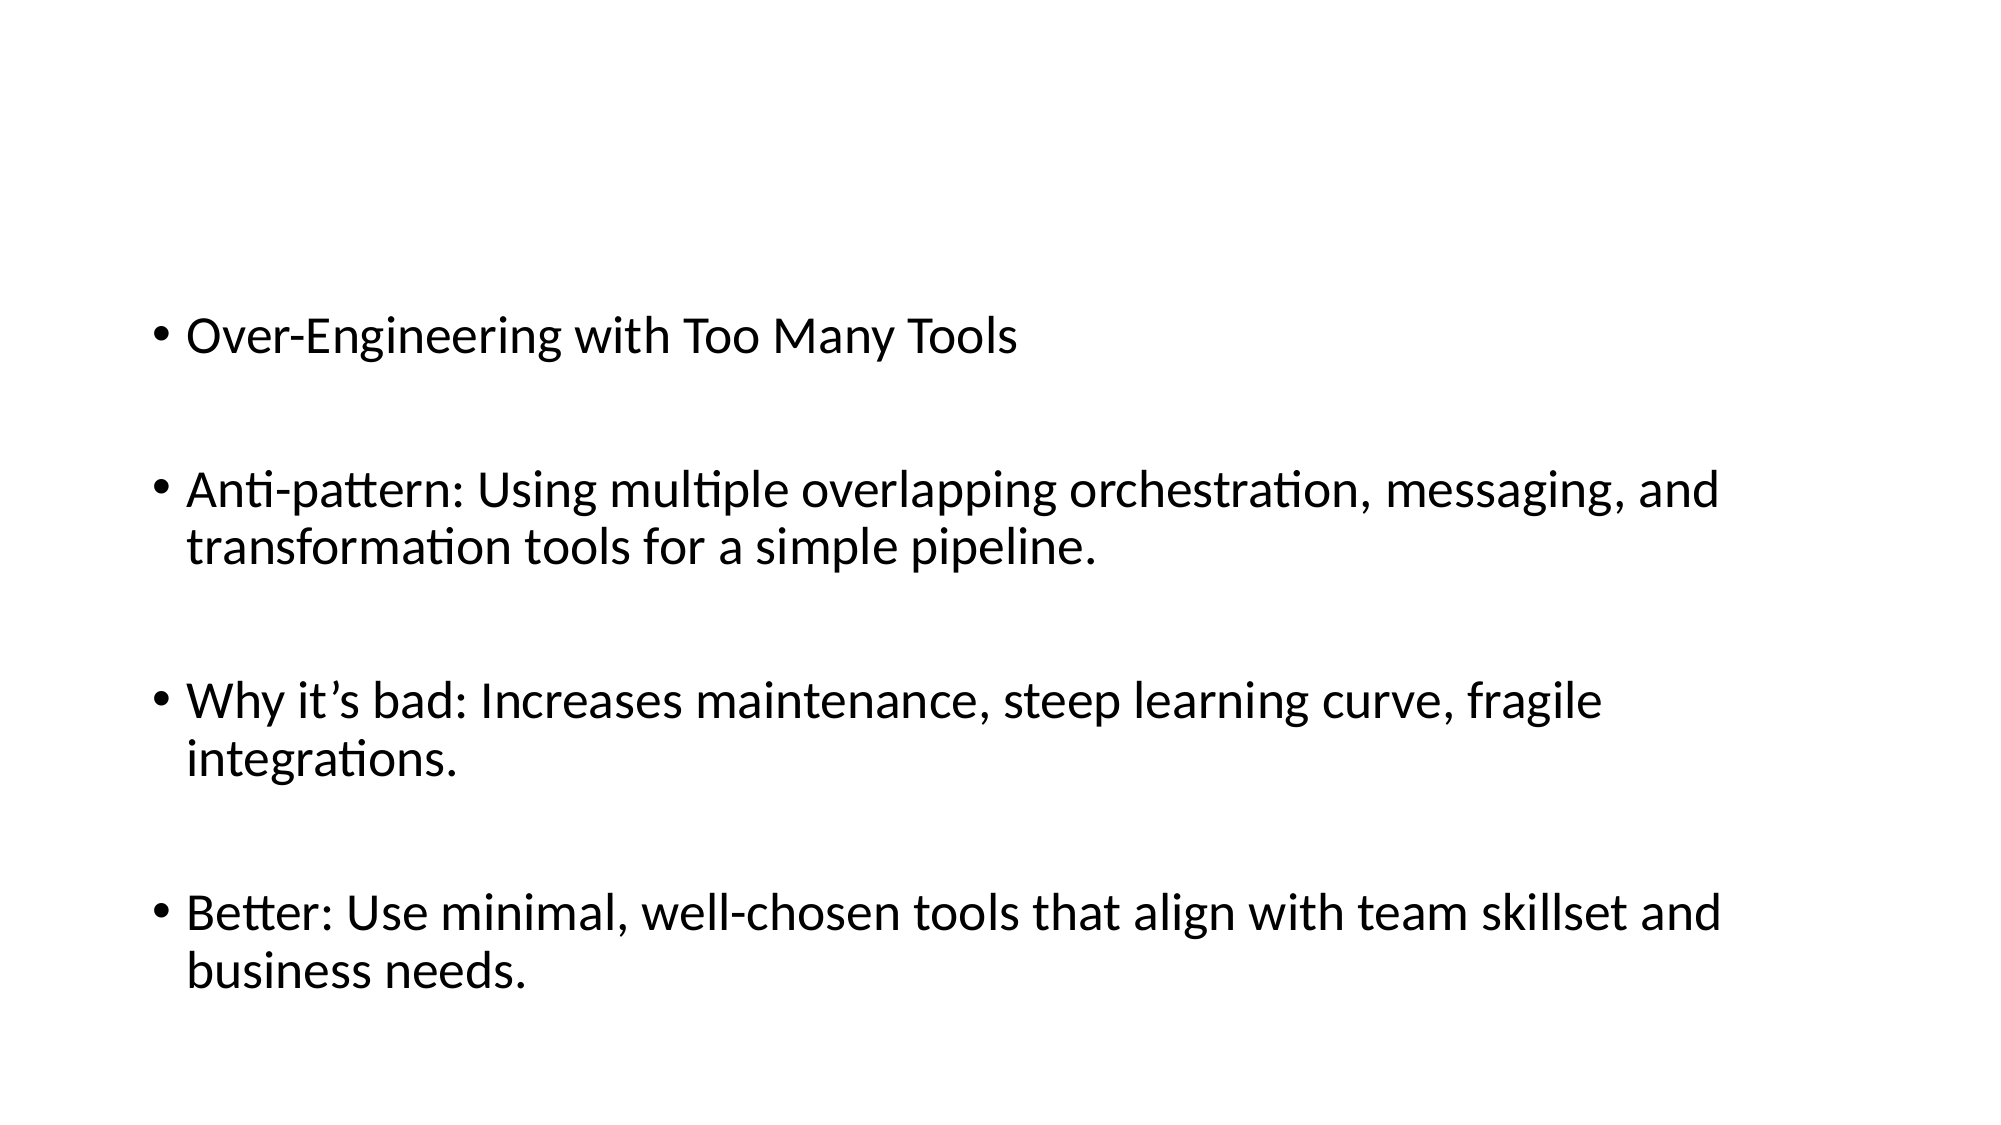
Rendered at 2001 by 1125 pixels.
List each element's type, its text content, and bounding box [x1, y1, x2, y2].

list Over-Engineering with Too Many Tools Anti-pattern: Using multiple overlapping orchestration, messaging, and transformation tools for a simple pipeline. Why it’s bad: Increases maintenance, steep learning curve, fragile integrations. Better: Use minimal, well-chosen tools that align with team skillset and business needs. [137, 299, 1863, 1014]
